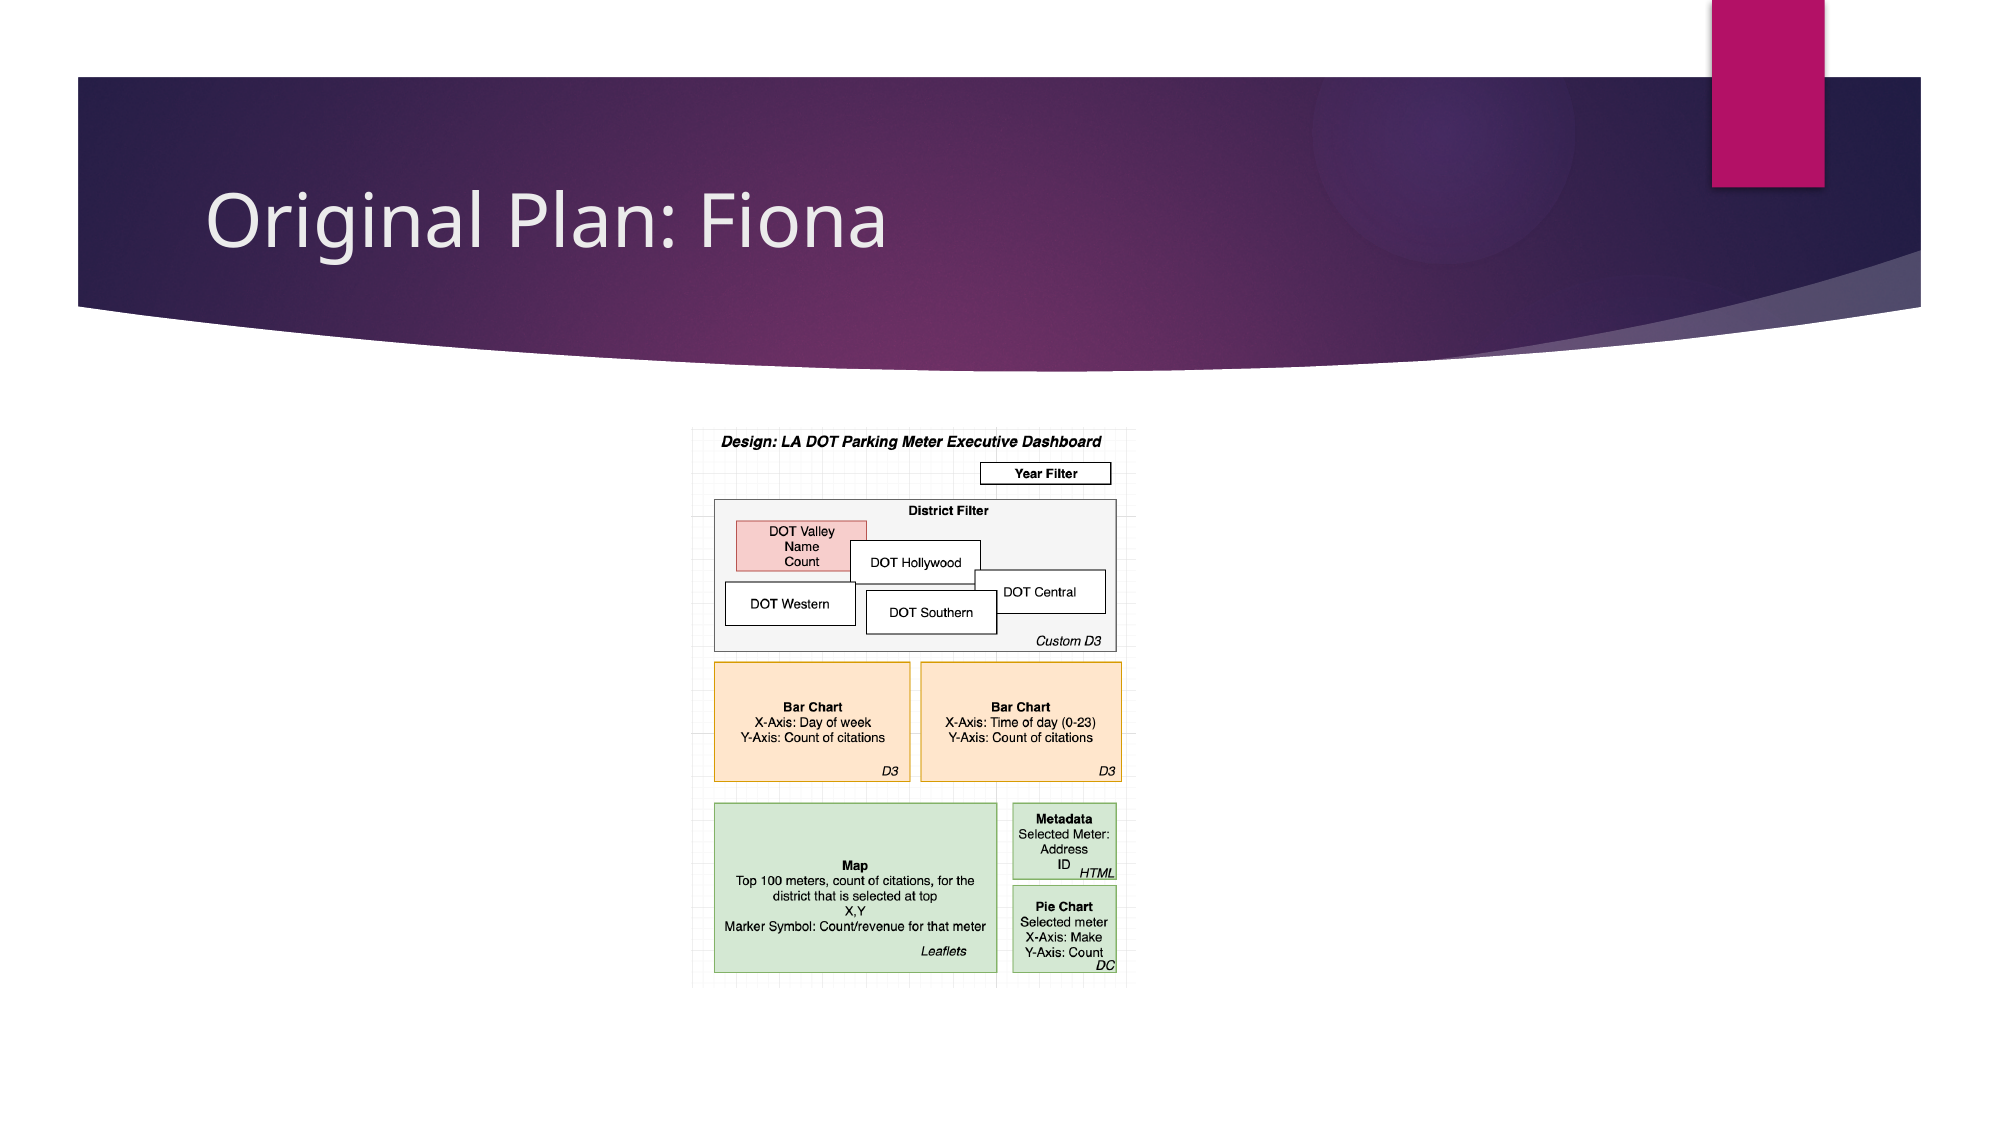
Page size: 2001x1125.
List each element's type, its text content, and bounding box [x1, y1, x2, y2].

title Original Plan: Fiona [189, 159, 1627, 276]
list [690, 426, 1136, 988]
